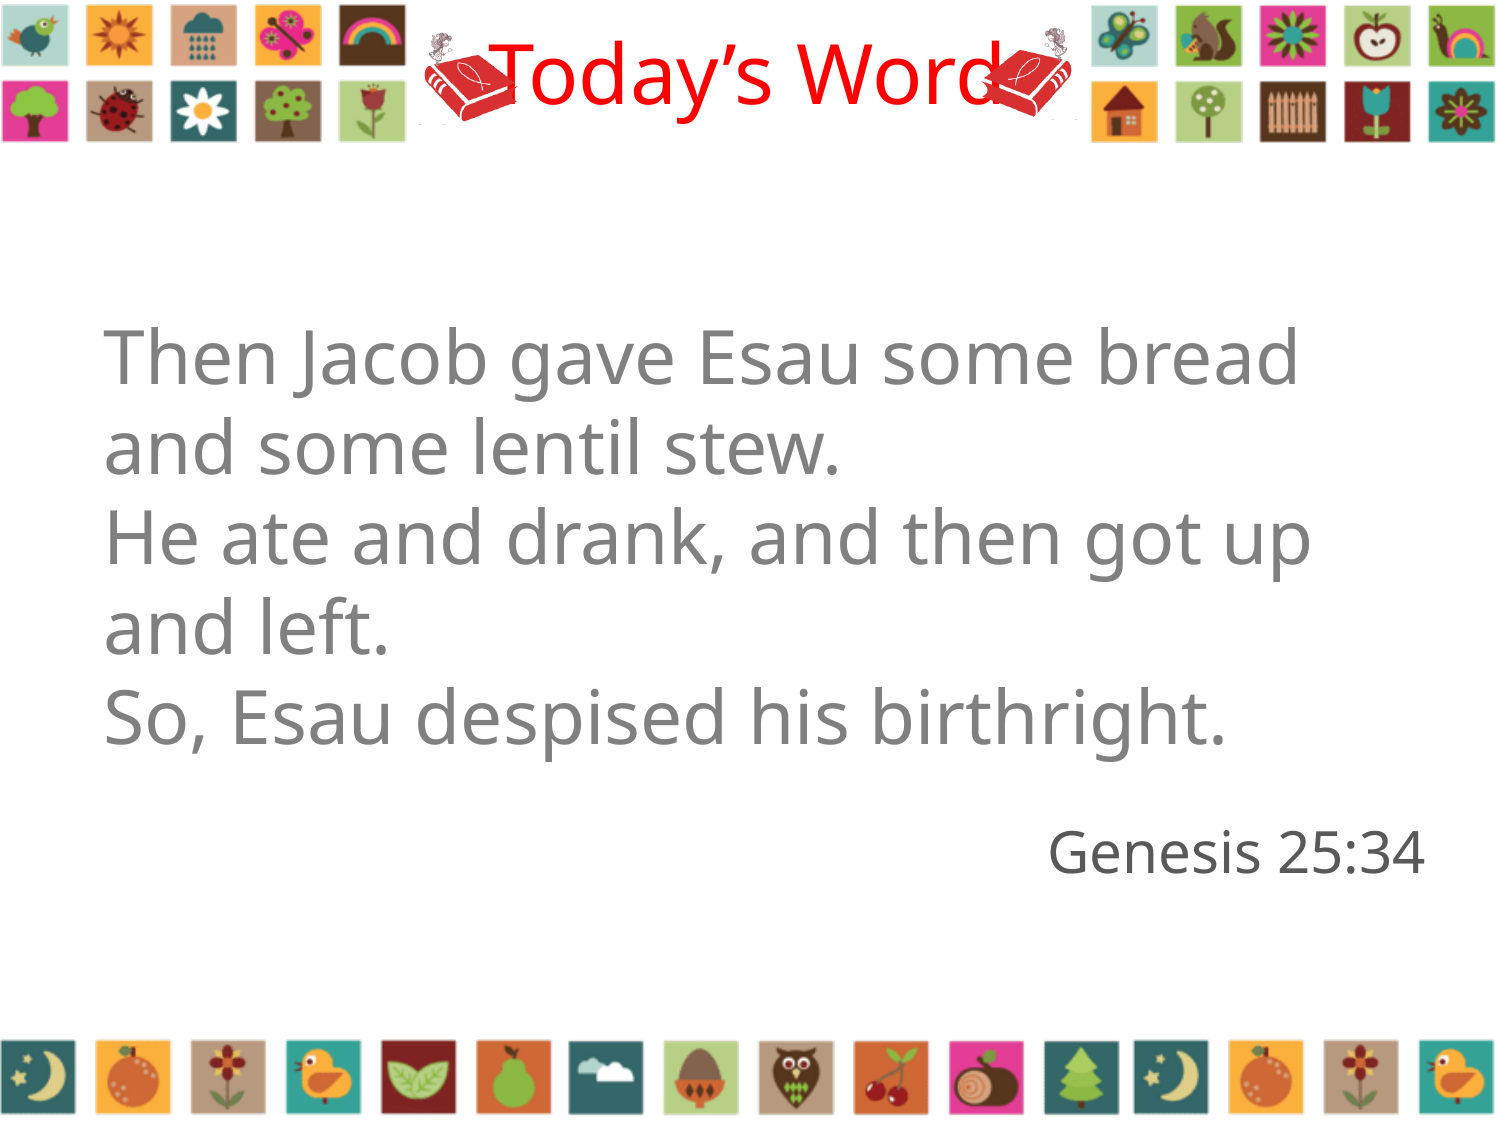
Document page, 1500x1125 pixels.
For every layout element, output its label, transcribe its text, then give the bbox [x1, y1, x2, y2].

text_box Then Jacob gave Esau some bread and some lentil stew. He ate and drank, and then got up and left. So, Esau despised his birthright. [88, 302, 1436, 858]
text_box Genesis 25:34 [808, 807, 1441, 893]
picture [950, 3, 1500, 150]
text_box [0, 1028, 1500, 1118]
picture [0, 3, 550, 150]
text_box Today’s Word [425, 13, 1077, 129]
